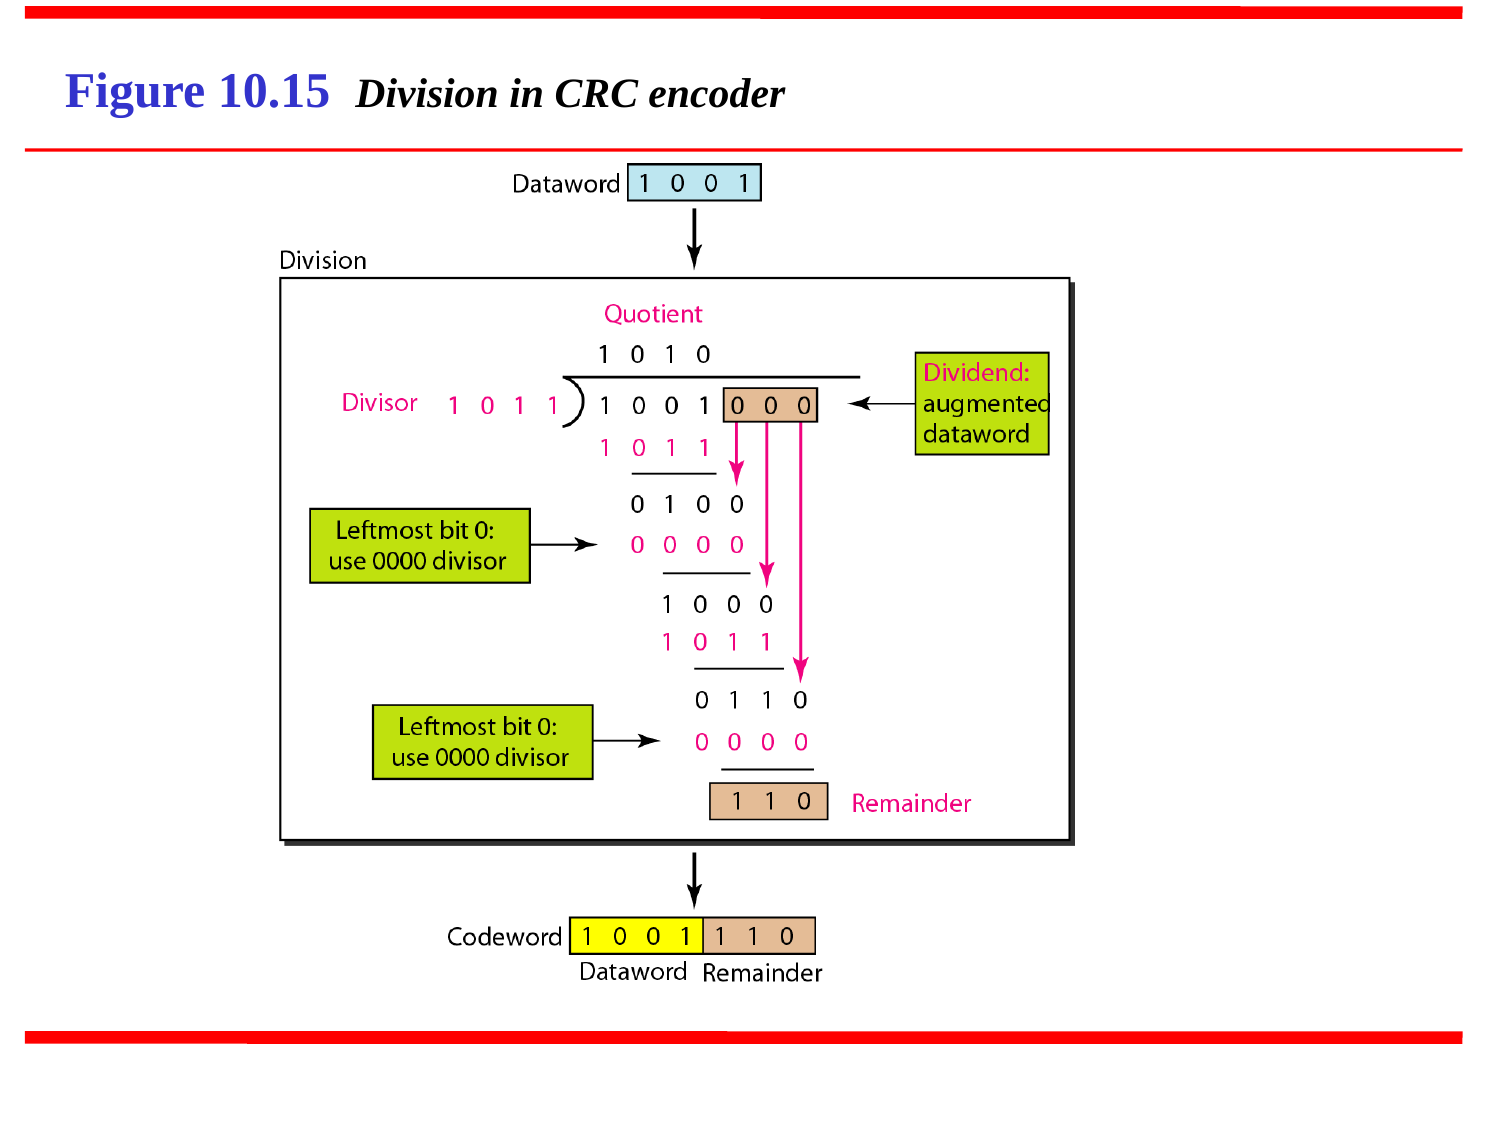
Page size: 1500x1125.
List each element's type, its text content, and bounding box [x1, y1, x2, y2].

text_box Figure 10.15 Division in CRC encoder [50, 49, 801, 125]
picture [278, 163, 1076, 988]
